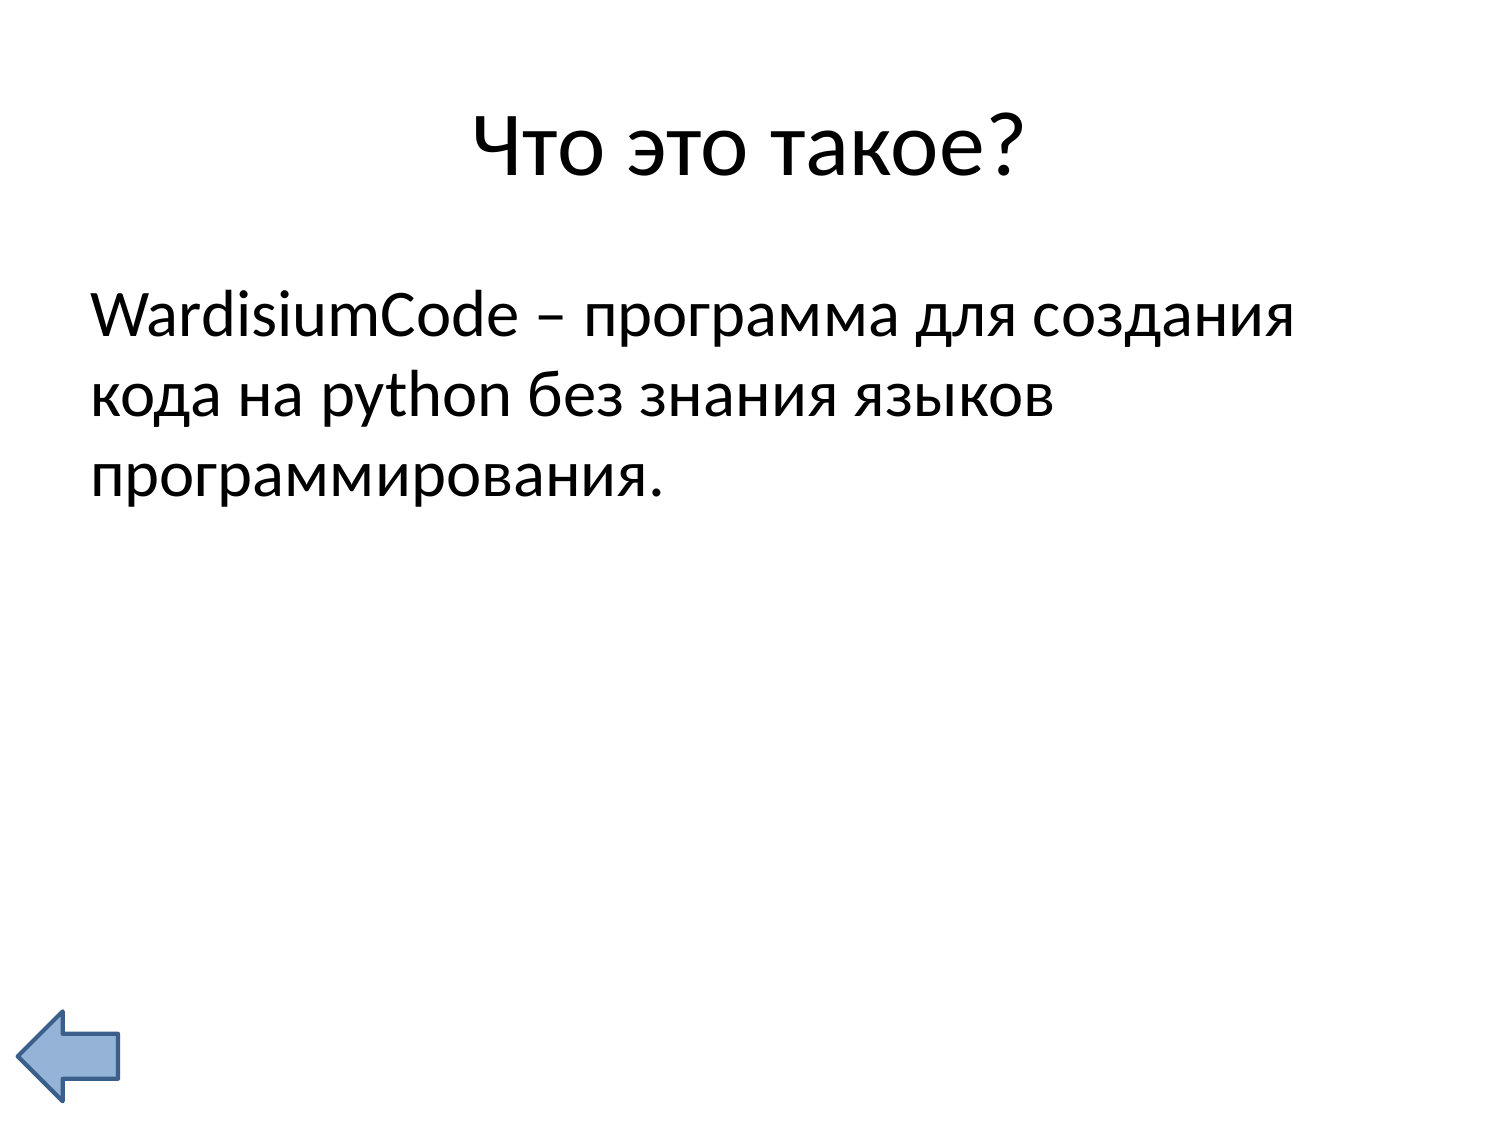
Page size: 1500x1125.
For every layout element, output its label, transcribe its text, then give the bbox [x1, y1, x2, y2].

list WardisiumCode – программа для создания кода на python без знания языков программирования. [75, 262, 1425, 1005]
text_box [15, 1009, 121, 1104]
title Что это такое? [75, 45, 1425, 233]
